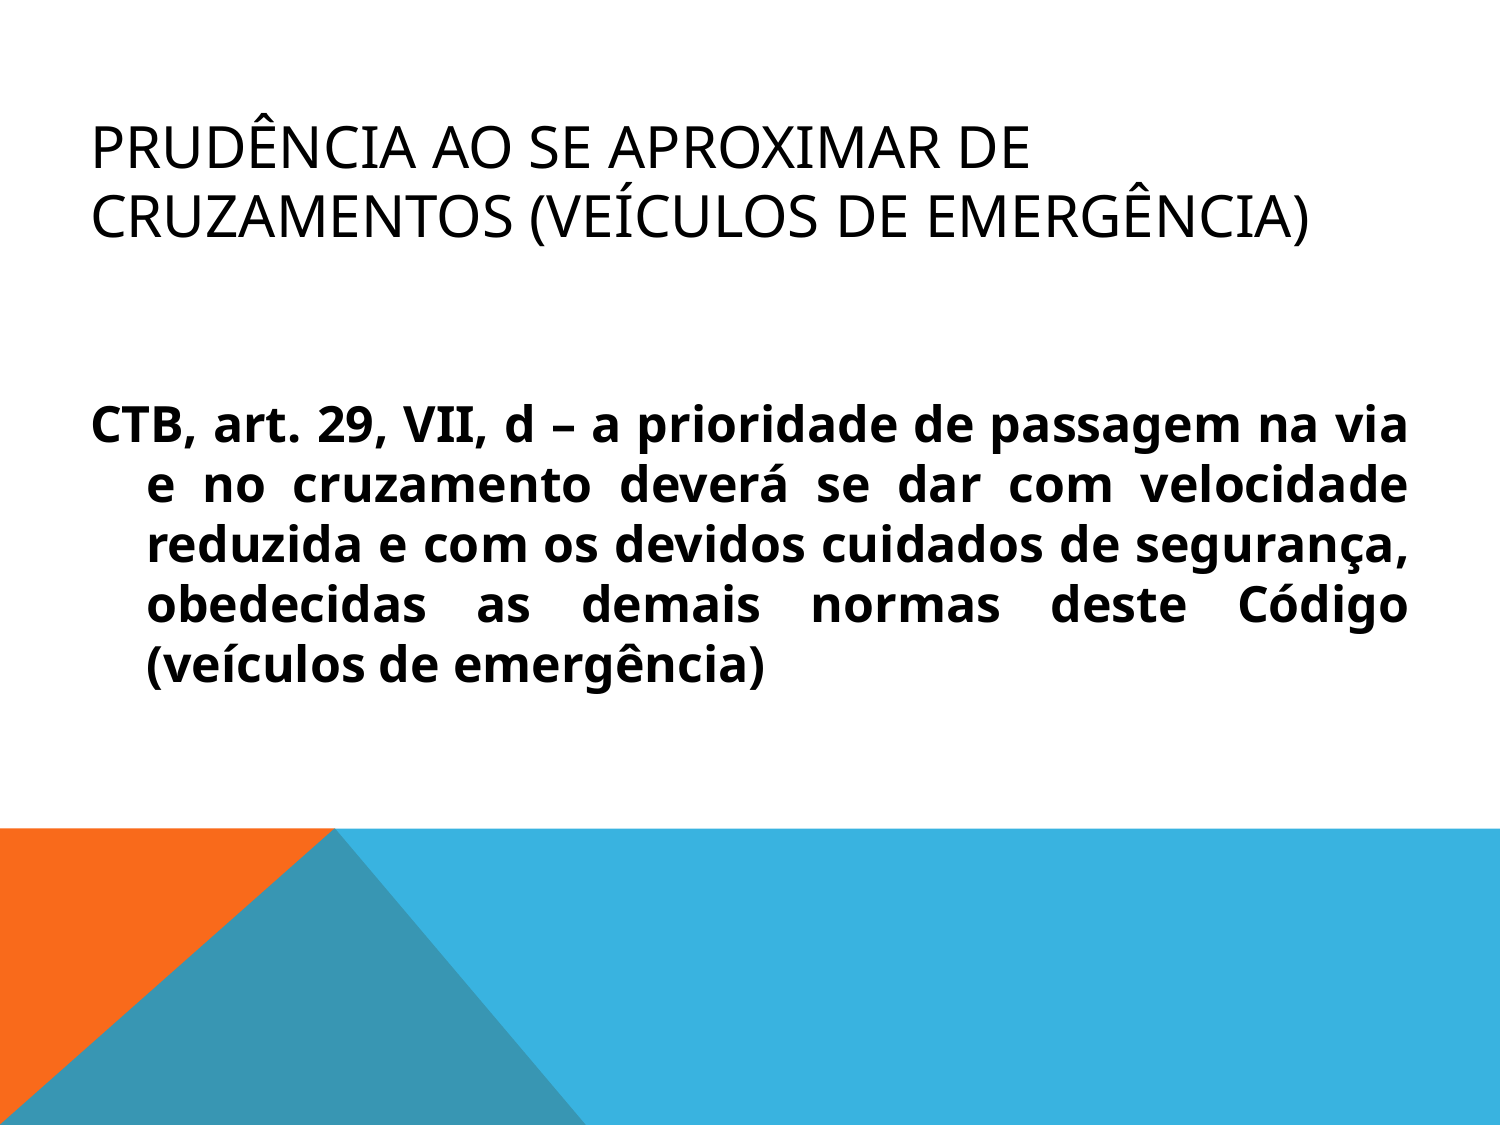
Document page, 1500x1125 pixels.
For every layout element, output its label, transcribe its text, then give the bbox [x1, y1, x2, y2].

title PRUDÊNCIA AO SE APROXIMAR DE CRUZAMENTOS (veículos de emergência) [75, 45, 1425, 315]
list CTB, art. 29, VII, d – a prioridade de passagem na via e no cruzamento deverá se dar com velocidade reduzida e com os devidos cuidados de segurança, obedecidas as demais normas deste Código (veículos de emergência) [75, 385, 1425, 1005]
